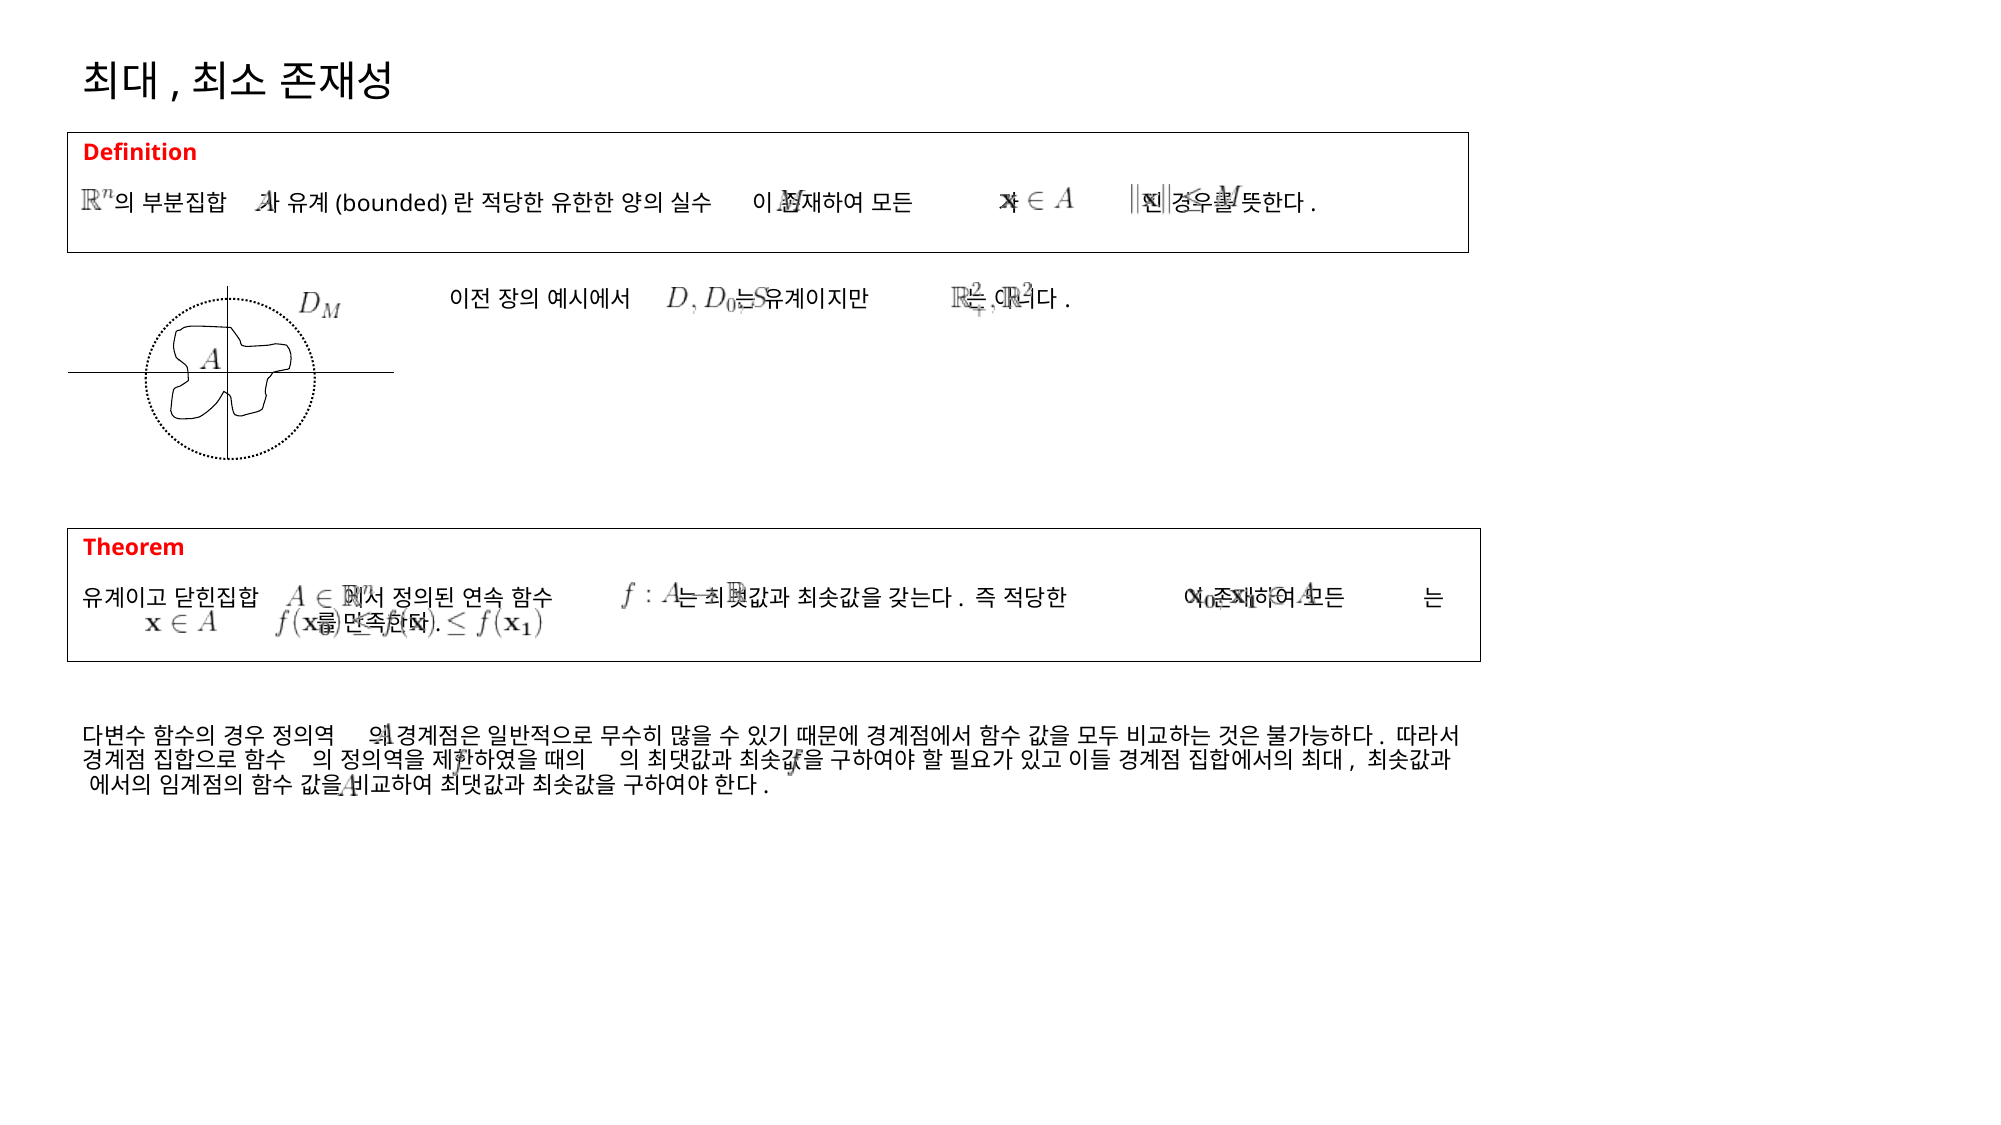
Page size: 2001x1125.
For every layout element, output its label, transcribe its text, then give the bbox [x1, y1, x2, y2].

title 최대,최소 존재성 [67, 34, 579, 132]
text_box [67, 132, 1507, 253]
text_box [434, 279, 1469, 331]
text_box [67, 528, 1481, 662]
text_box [67, 716, 1481, 818]
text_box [67, 285, 394, 460]
